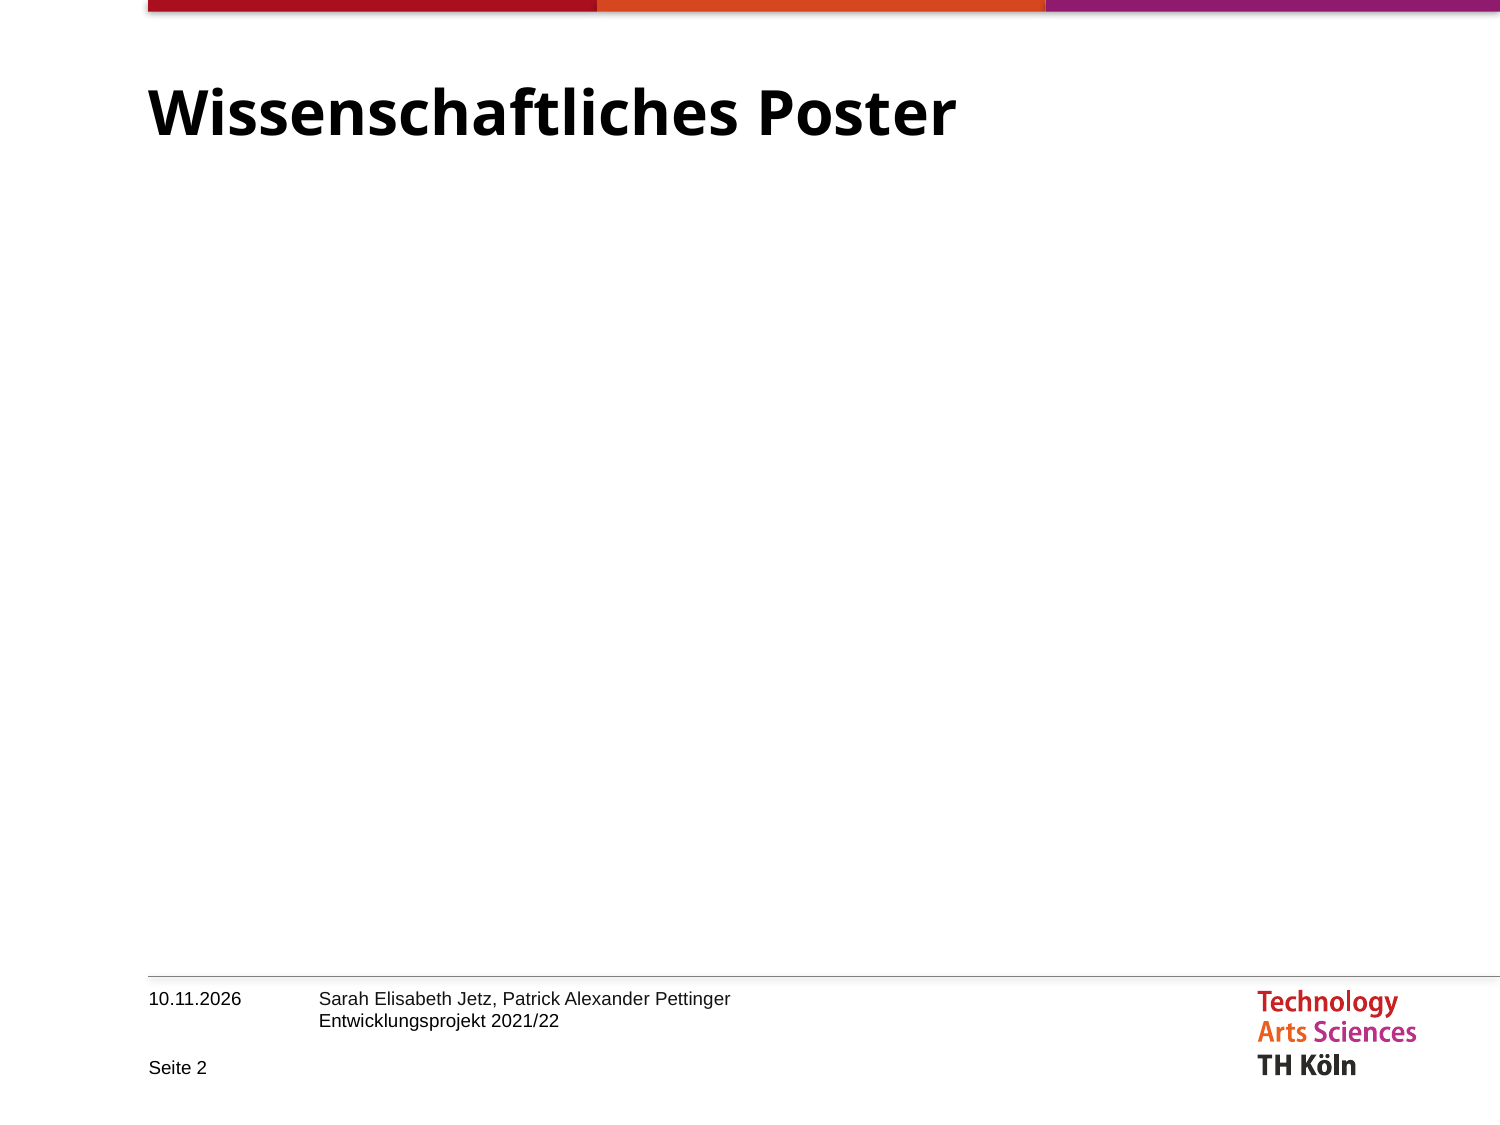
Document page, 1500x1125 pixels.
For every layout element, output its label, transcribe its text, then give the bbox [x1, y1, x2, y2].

title Wissenschaftliches Poster [148, 85, 1478, 203]
slide_number Seite 2 [148, 1043, 308, 1079]
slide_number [148, 986, 308, 1016]
